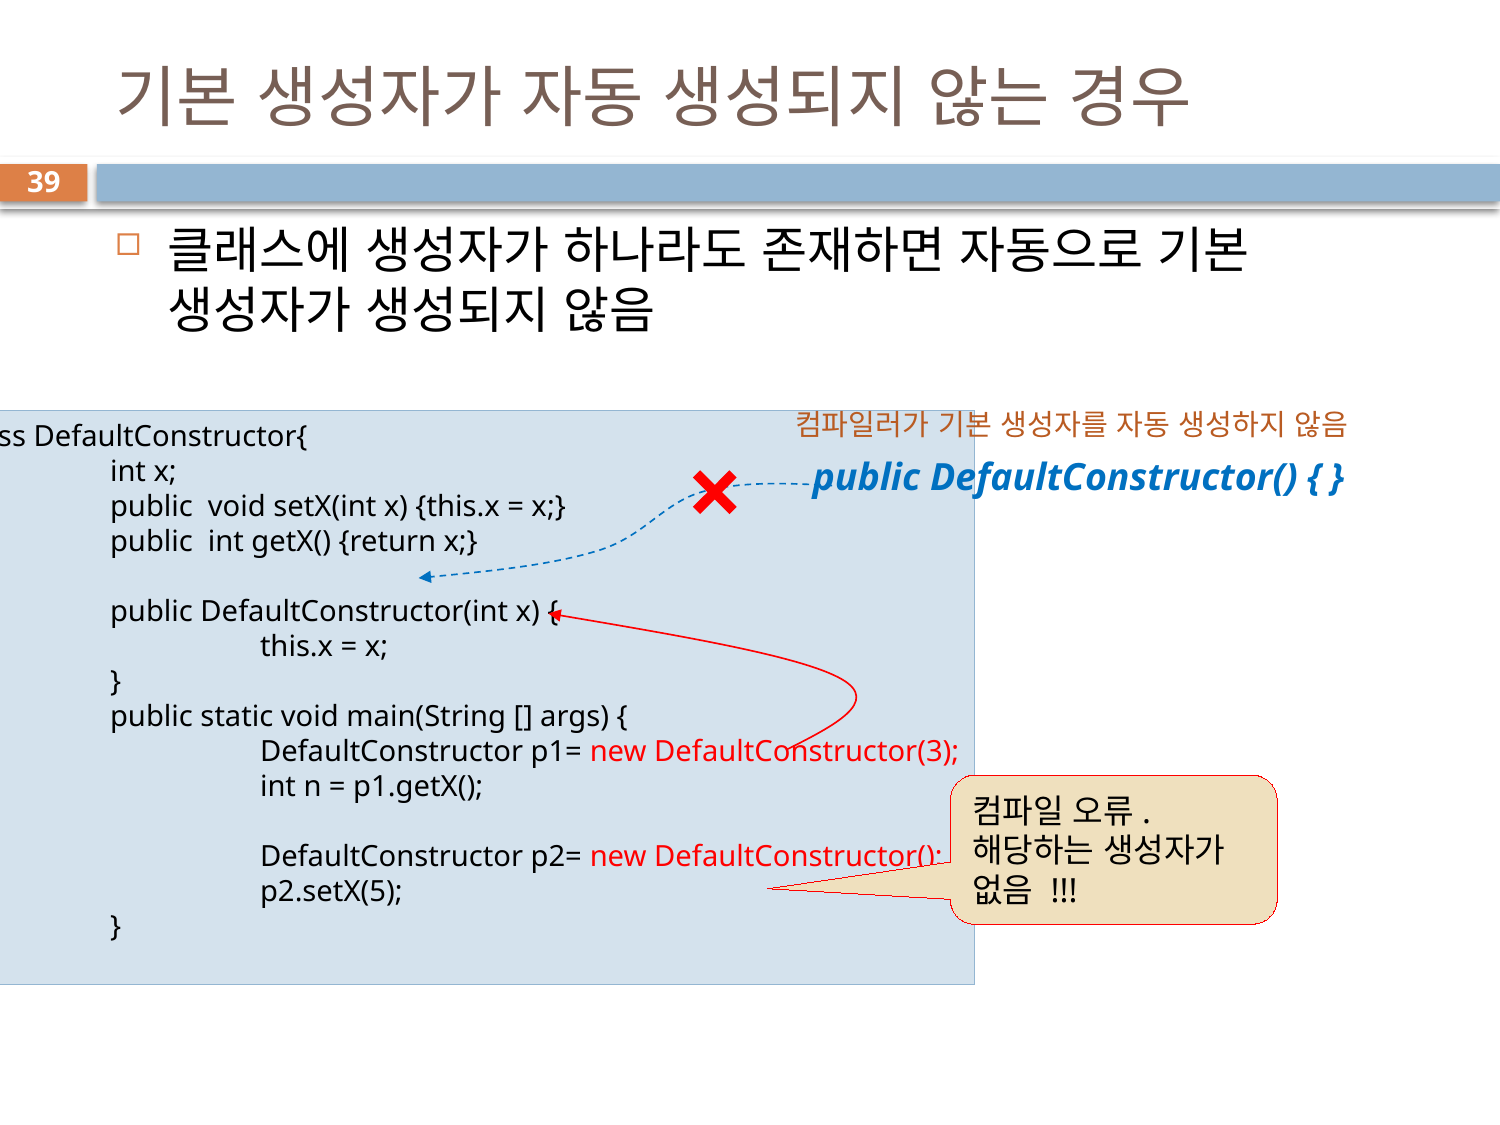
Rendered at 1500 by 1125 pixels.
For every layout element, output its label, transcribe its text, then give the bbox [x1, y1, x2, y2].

slide_number 39 [0, 162, 88, 203]
text_box [726, 482, 844, 510]
title 기본 생성자가 자동 생성되지 않는 경우 [100, 37, 1438, 153]
text_box 컴파일 오류. 해당하는 생성자가 없음 !!! [767, 775, 1278, 925]
text_box [691, 469, 738, 516]
text_box public DefaultConstructor() { } [797, 449, 1360, 505]
list 클래스에 생성자가 하나라도 존재하면 자동으로 기본 생성자가 생성되지 않음 [100, 210, 1438, 657]
text_box [418, 490, 725, 583]
text_box class DefaultConstructor{ int x; public void setX(int x) {this.x = x;} public int getX() {return x;} public DefaultConstructor(int x) { this.x = x; } public static void main(String [] args) { DefaultConstructor p1= new DefaultConstructor(3); int n = p1.getX(); DefaultConstructor p2= new DefaultConstructor(); p2.setX(5); } } [0, 410, 975, 985]
text_box 컴파일러가 기본 생성자를 자동 생성하지 않음 [780, 398, 1364, 449]
text_box [548, 609, 858, 751]
